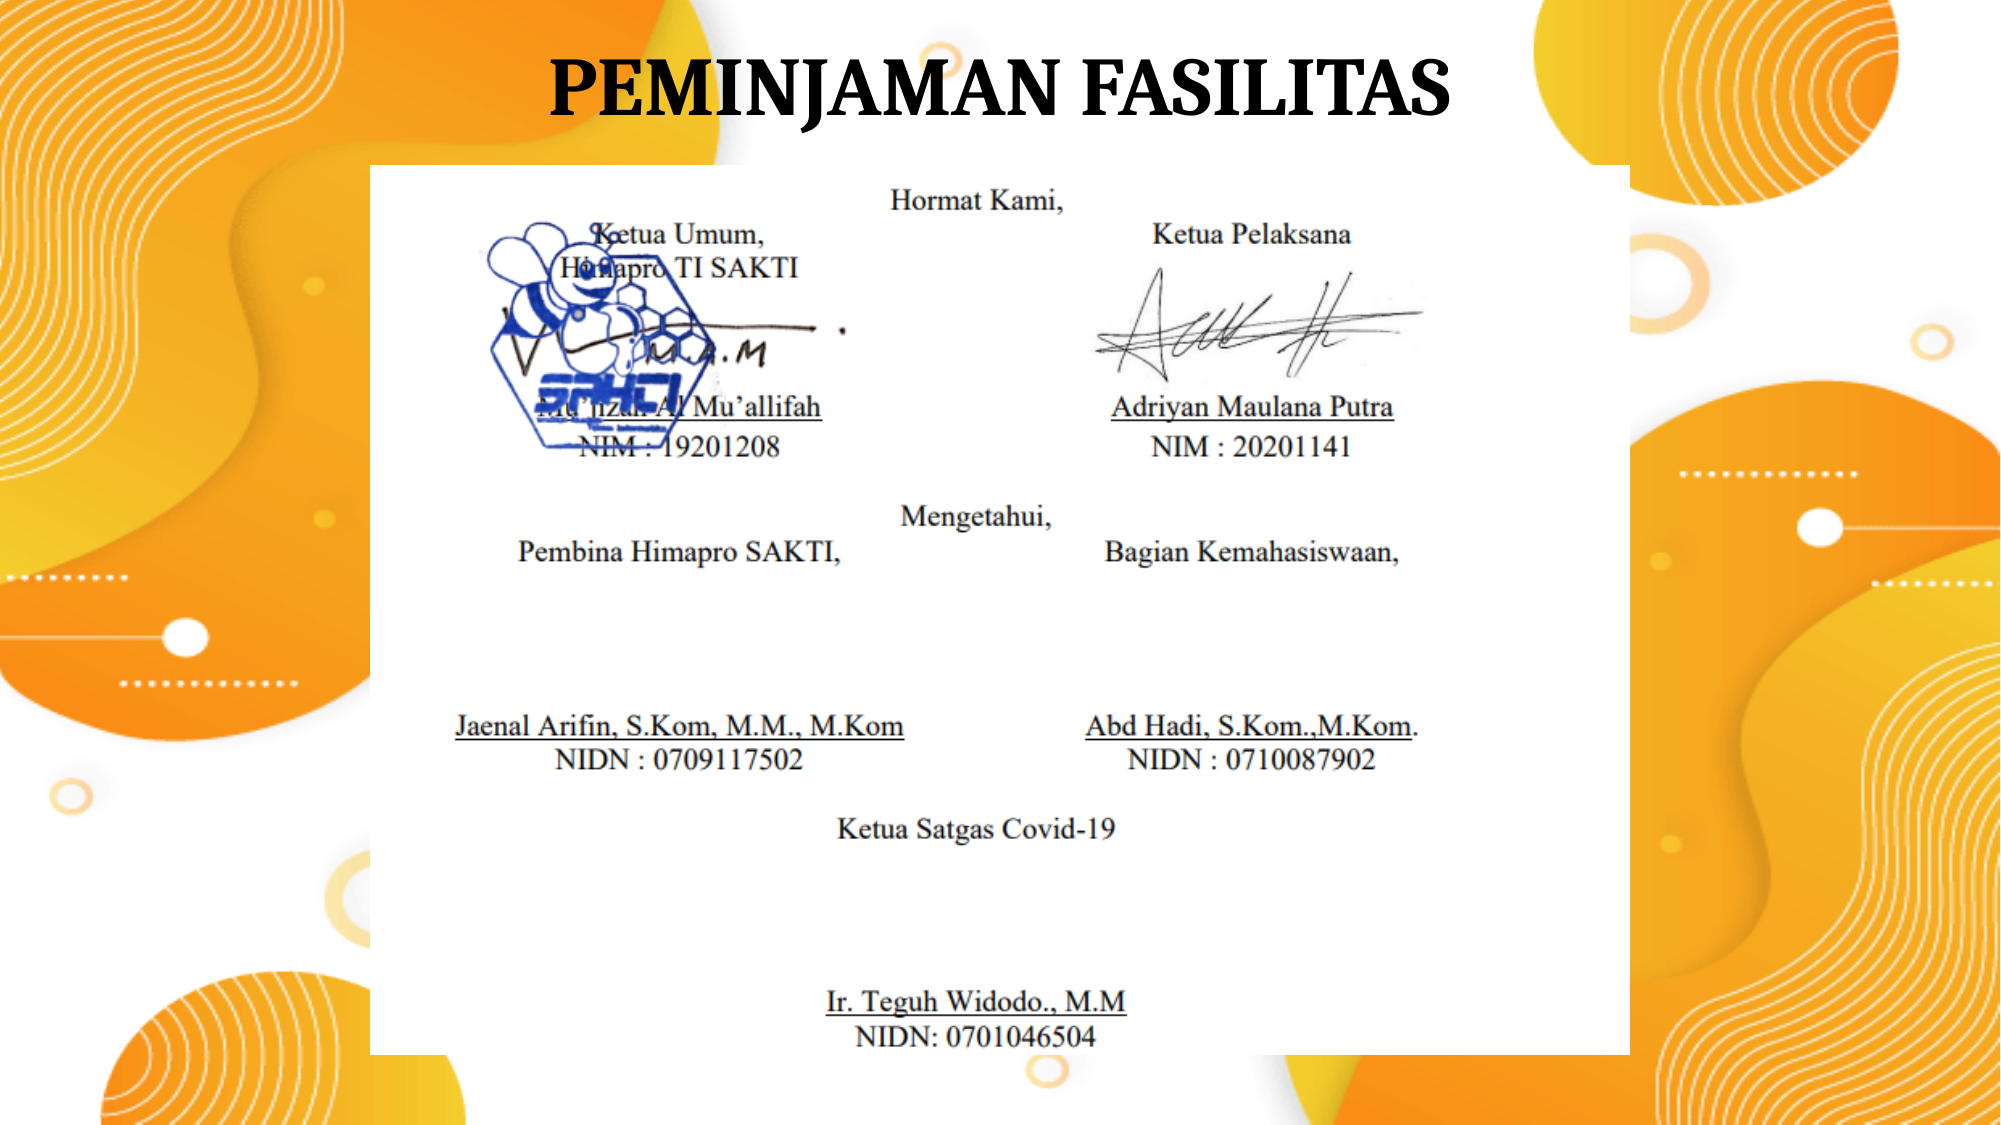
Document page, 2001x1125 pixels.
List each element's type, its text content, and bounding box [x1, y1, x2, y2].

picture [0, 0, 2001, 1125]
text_box PEMINJAMAN FASILITAS [173, 24, 1827, 140]
